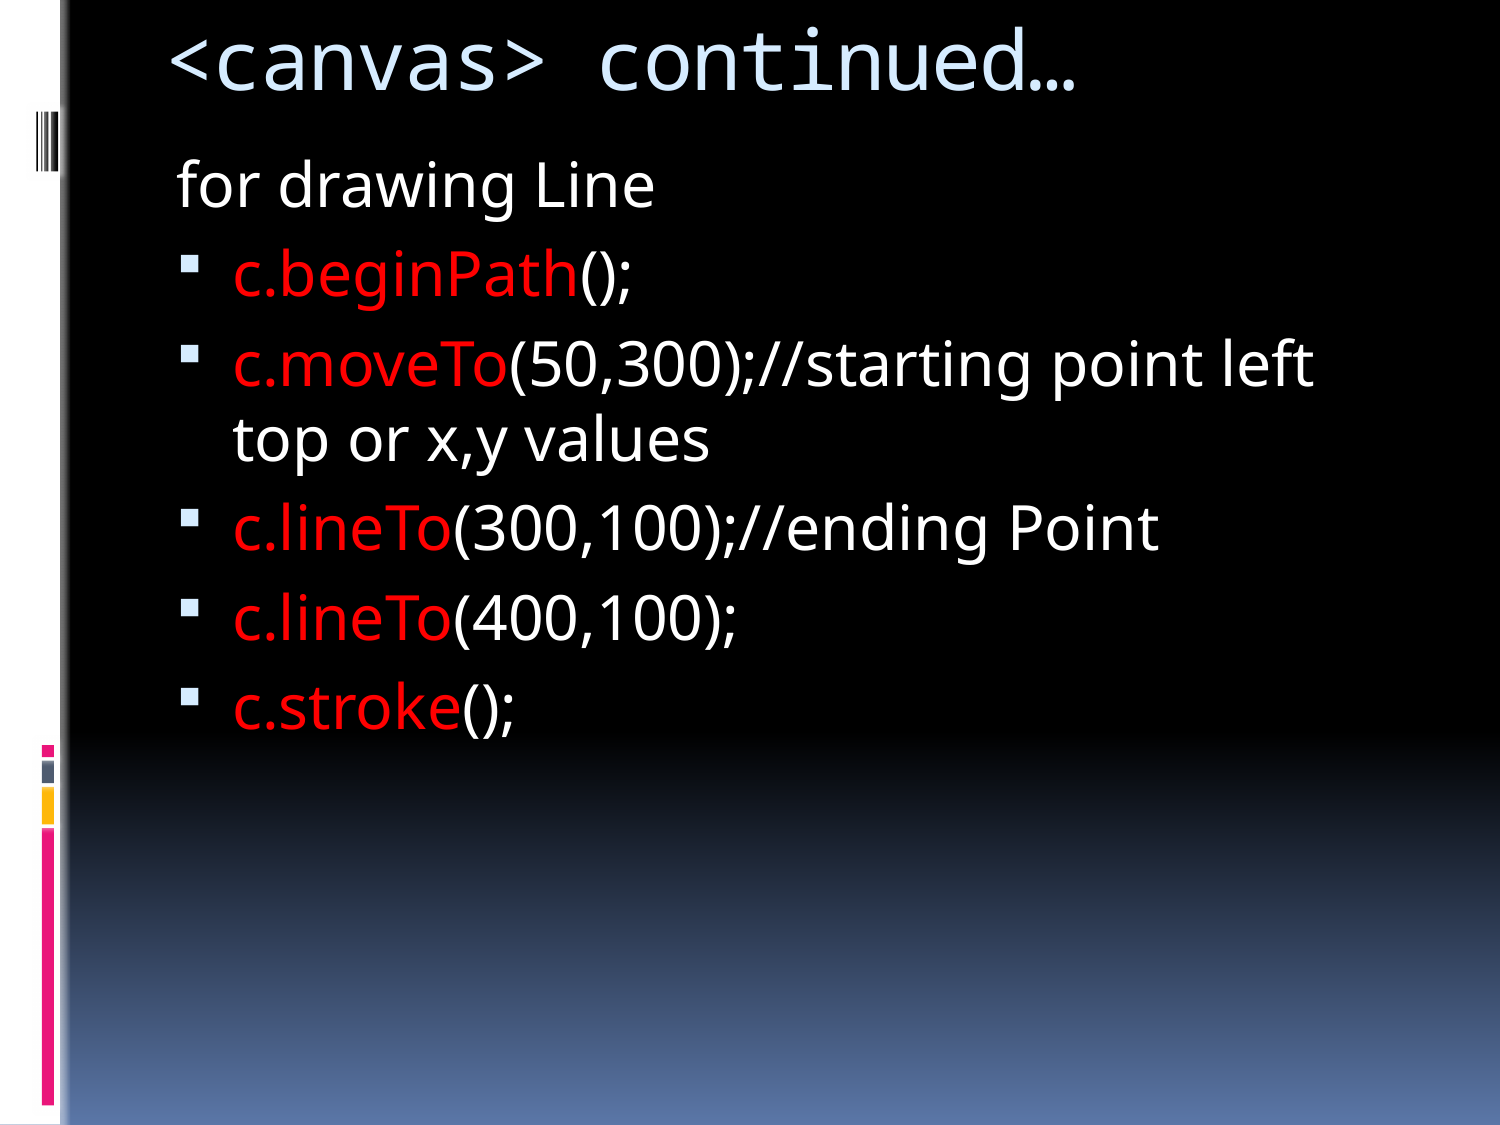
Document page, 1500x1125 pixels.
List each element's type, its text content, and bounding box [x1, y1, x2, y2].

title <canvas> continued… [150, 0, 1425, 137]
list for drawing Line c.beginPath(); c.moveTo(50,300);//starting point left top or x,y values c.lineTo(300,100);//ending Point c.lineTo(400,100); c.stroke(); [150, 137, 1425, 1043]
